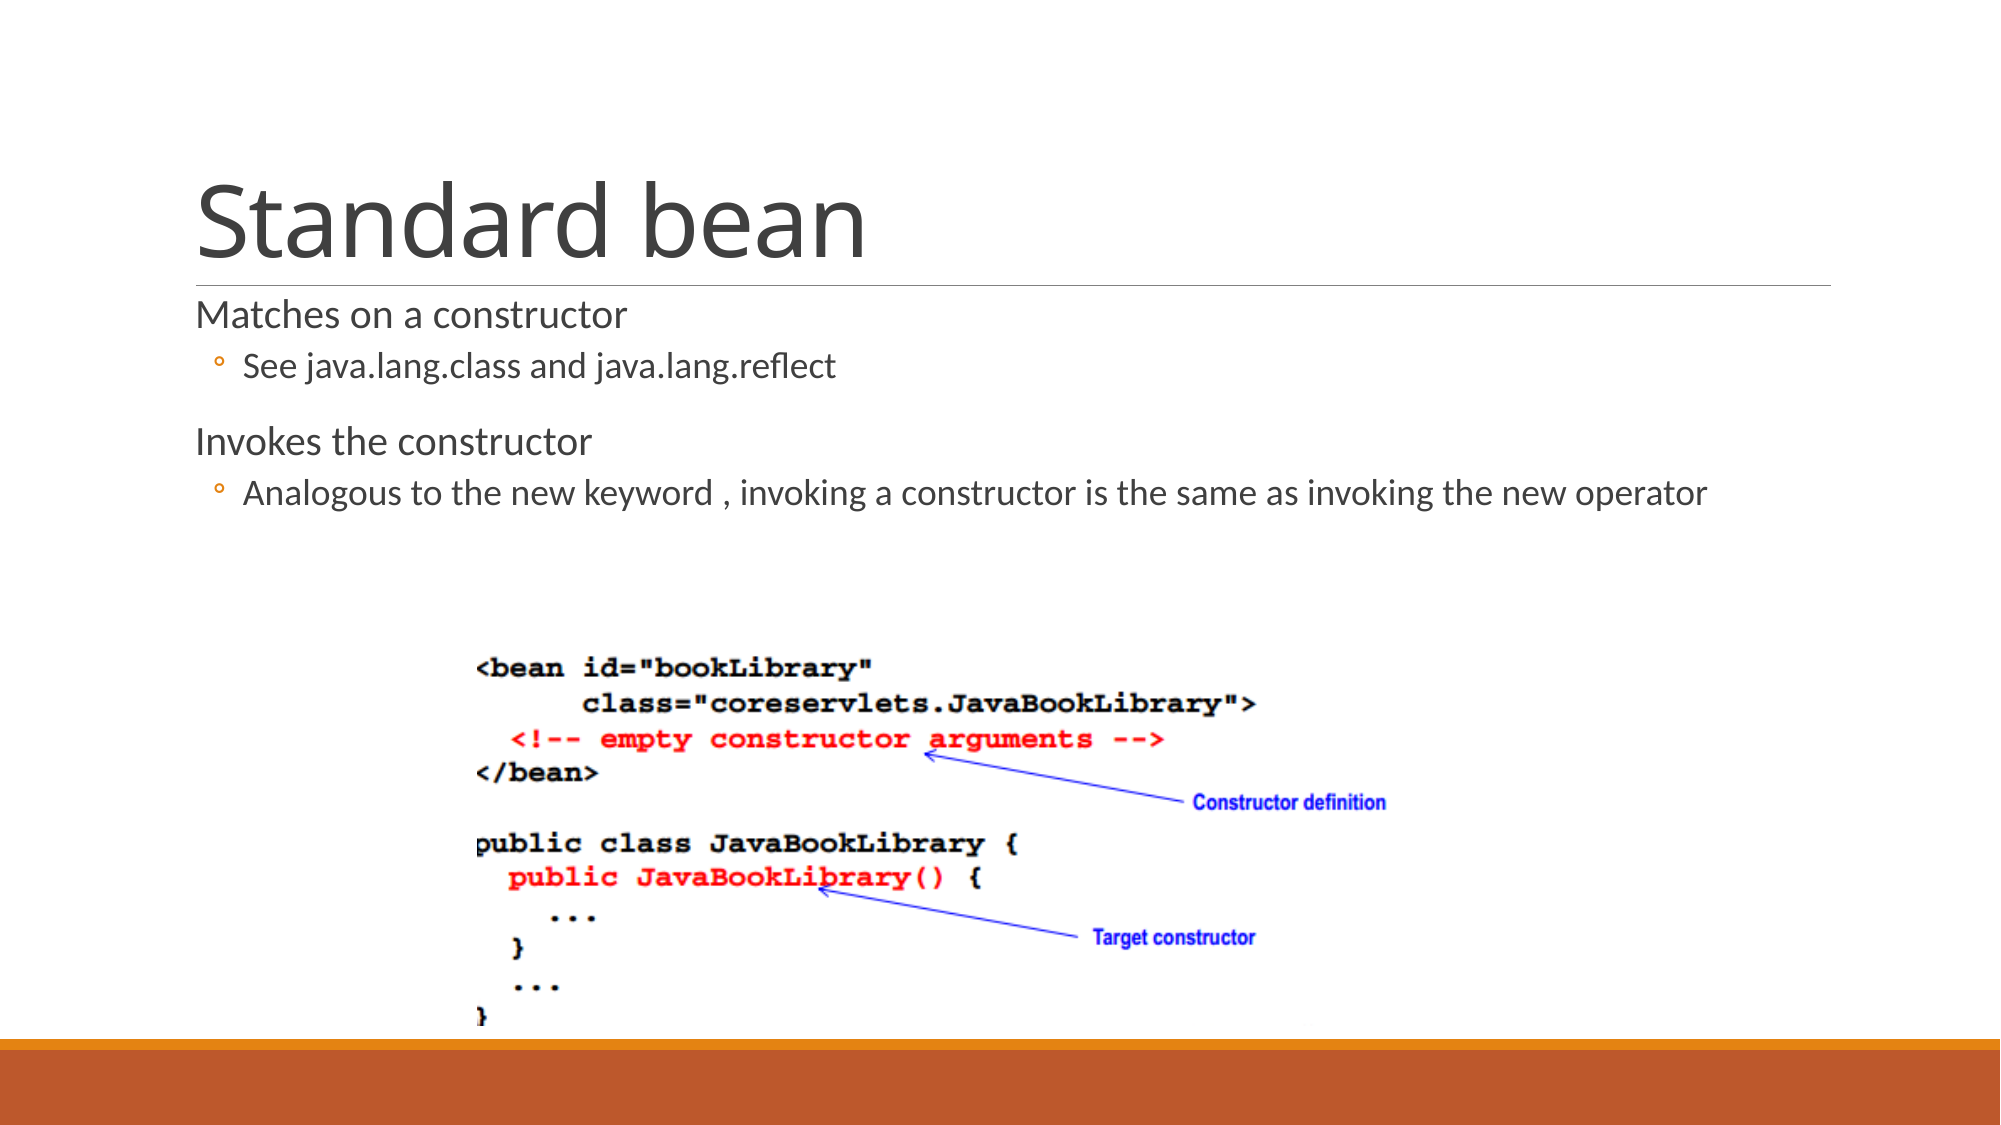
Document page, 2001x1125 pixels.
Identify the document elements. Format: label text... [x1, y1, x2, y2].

title Standard bean [180, 47, 1830, 285]
list Matches on a constructor See java.lang.class and java.lang.reflect Invokes the constructor Analogous to the new keyword , invoking a constructor is the same as invoking the new operator [180, 285, 1905, 654]
picture [477, 627, 1523, 1026]
